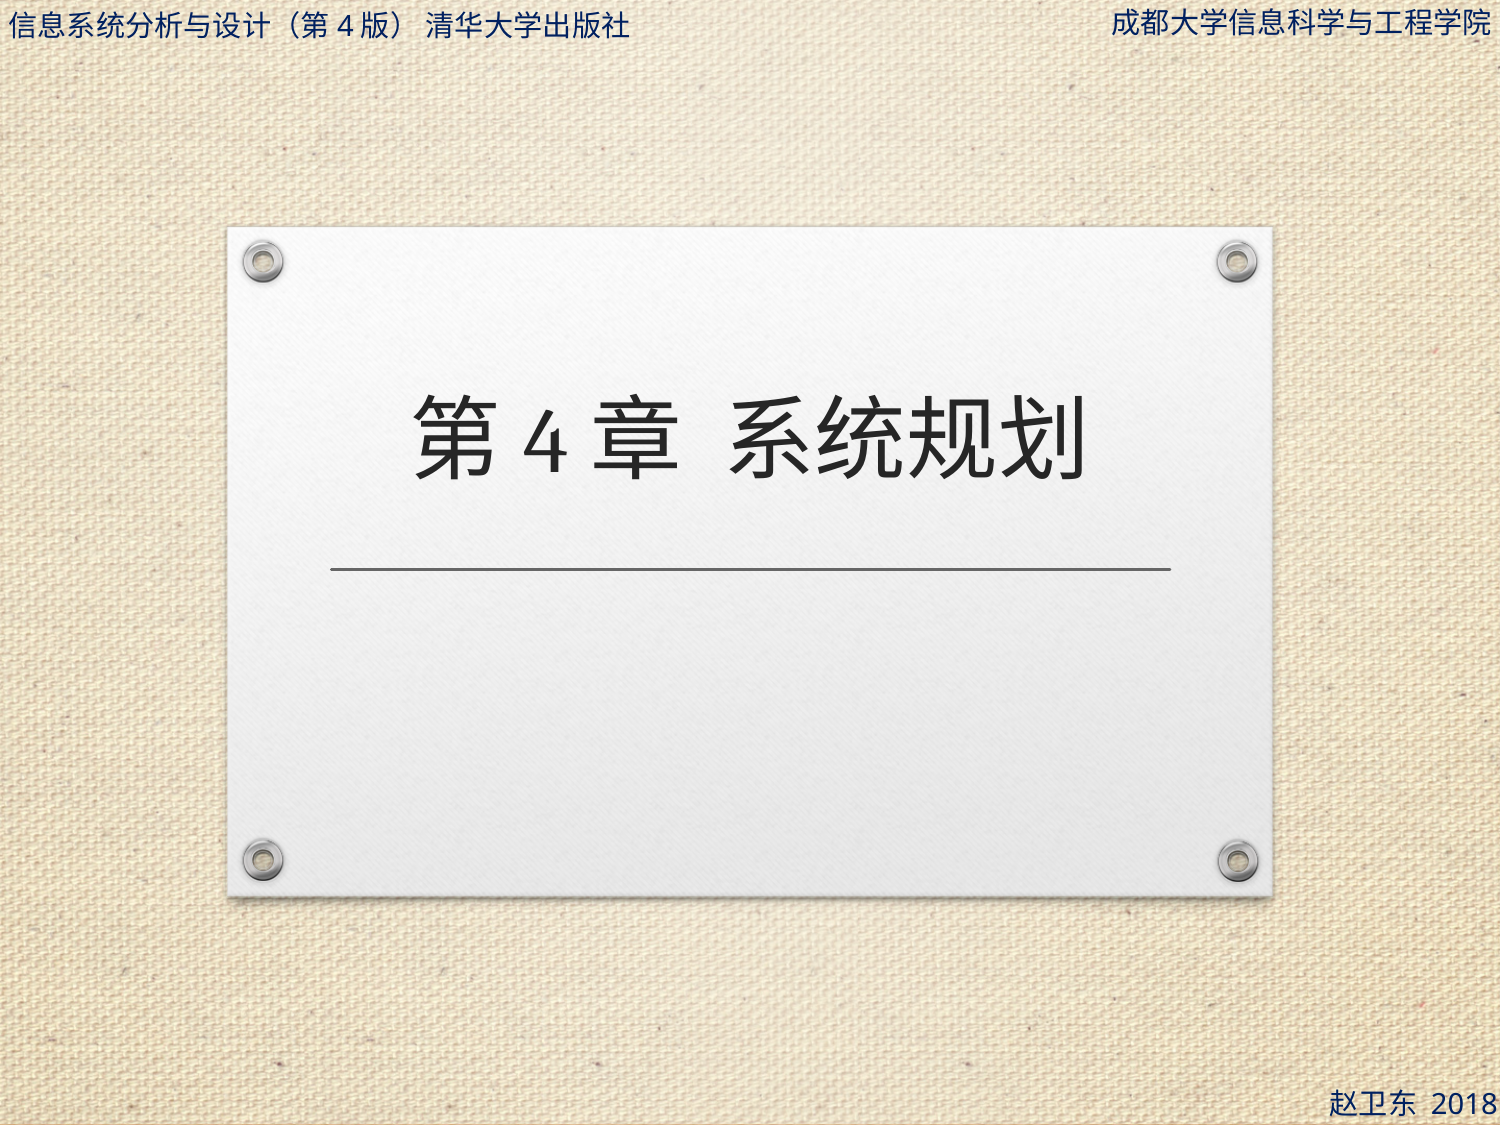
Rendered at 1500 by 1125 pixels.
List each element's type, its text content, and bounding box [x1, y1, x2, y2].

title 第4章 系统规划 [354, 309, 1146, 563]
picture [0, 0, 1500, 1125]
